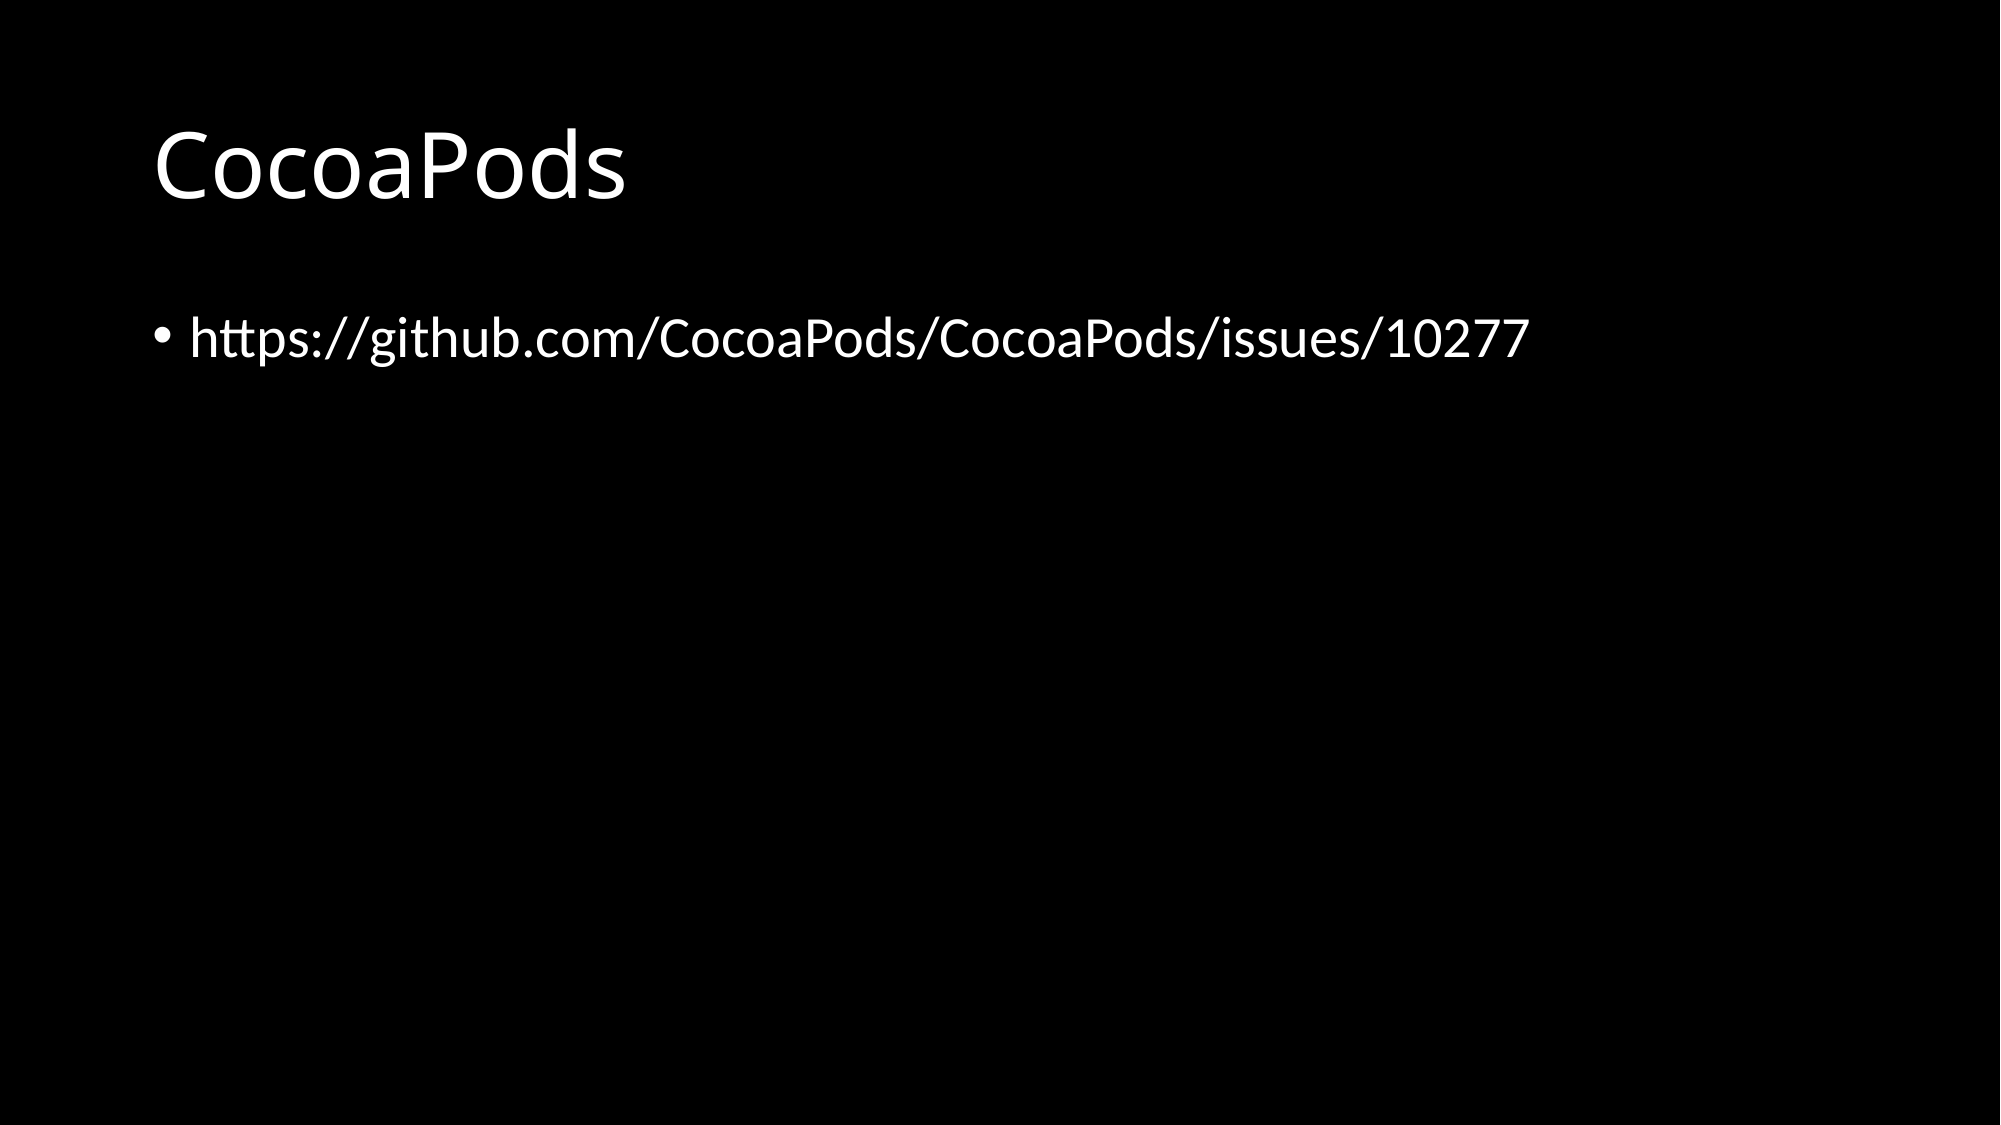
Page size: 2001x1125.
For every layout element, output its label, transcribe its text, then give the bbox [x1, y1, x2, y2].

title CocoaPods [137, 59, 1863, 278]
list https://github.com/CocoaPods/CocoaPods/issues/10277 [137, 299, 1863, 1014]
